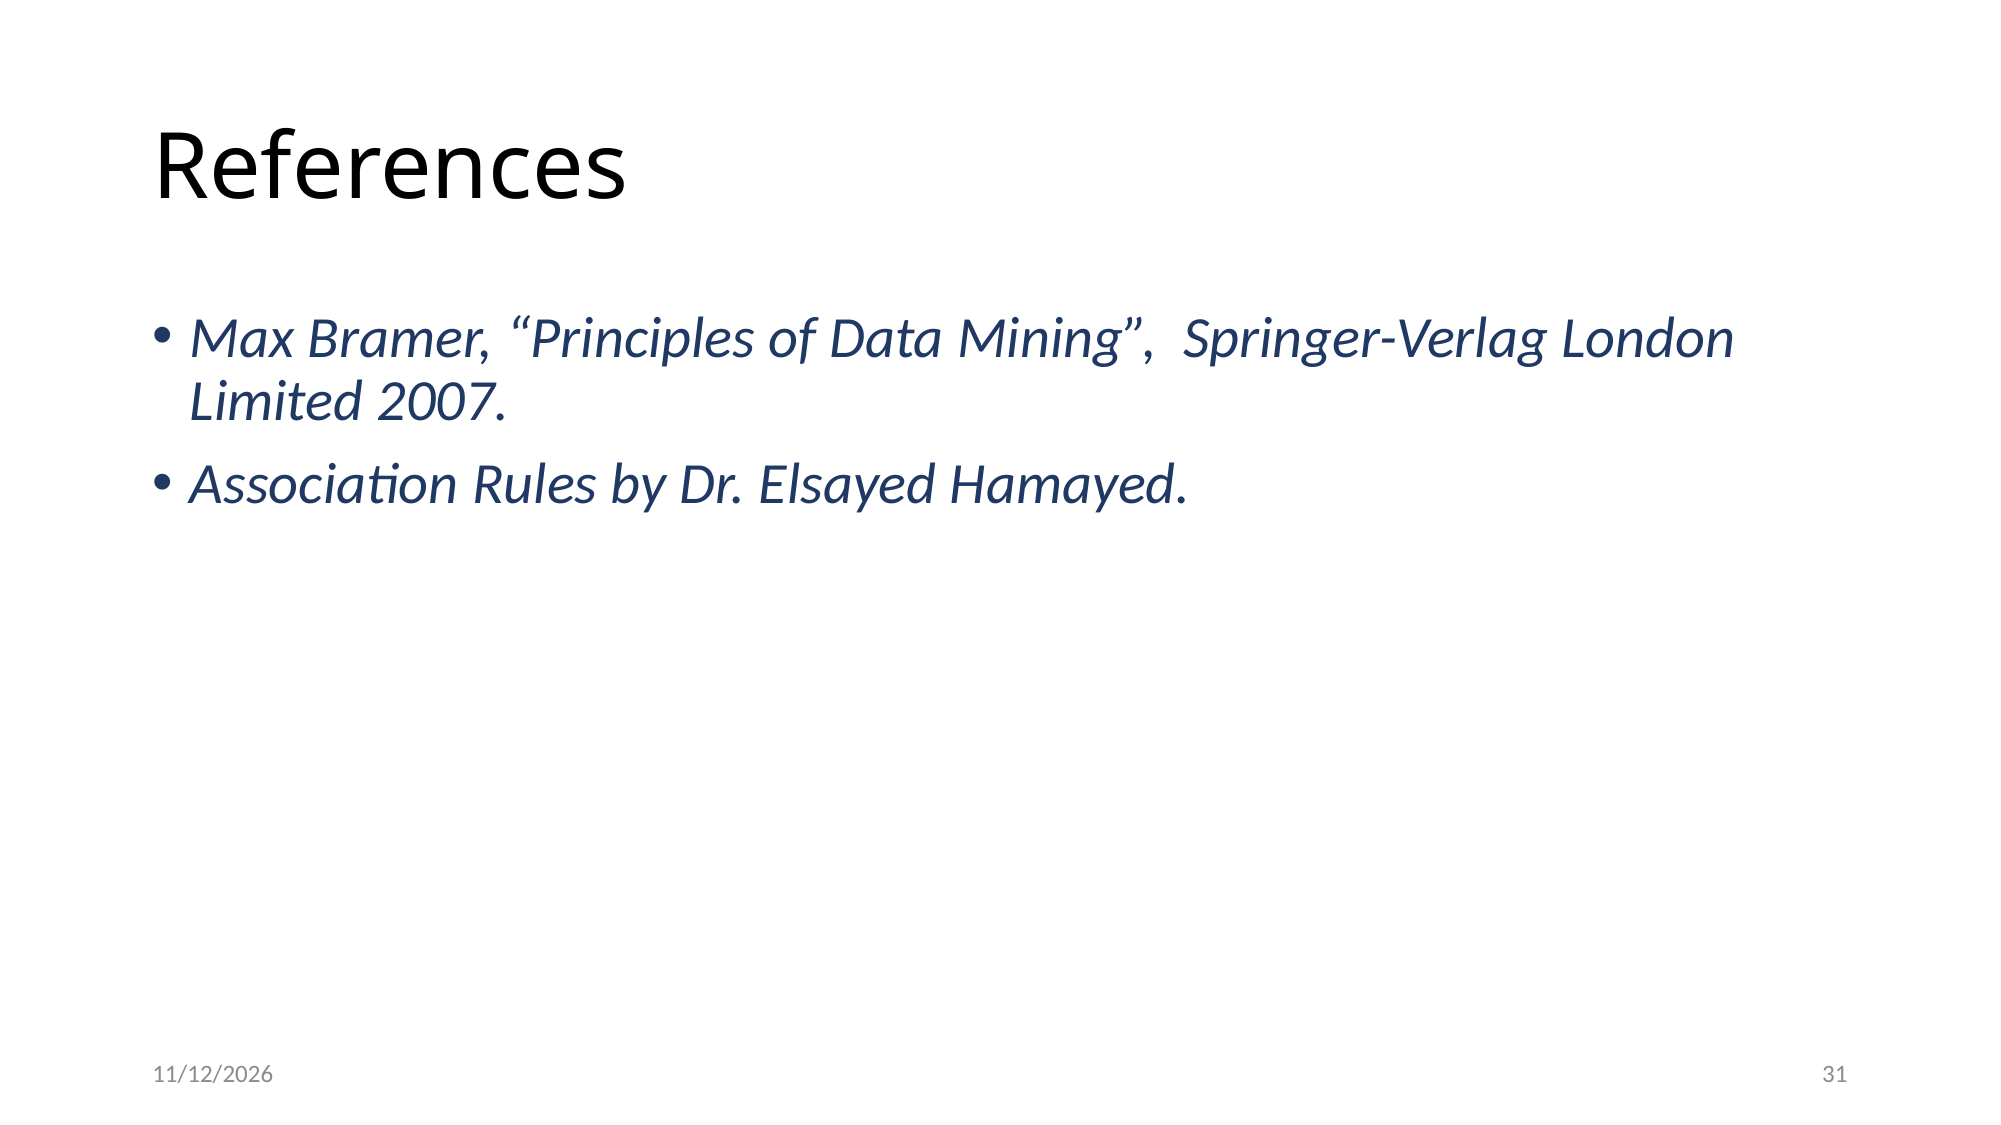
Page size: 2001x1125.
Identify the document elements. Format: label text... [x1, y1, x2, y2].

text_box 4/5/2022 [137, 1042, 588, 1103]
text_box Max Bramer, “Principles of Data Mining”, Springer-Verlag London Limited 2007. Association Rules by Dr. Elsayed Hamayed. [137, 299, 1863, 1014]
text_box 31 [1412, 1042, 1863, 1103]
text_box References [137, 59, 1863, 278]
